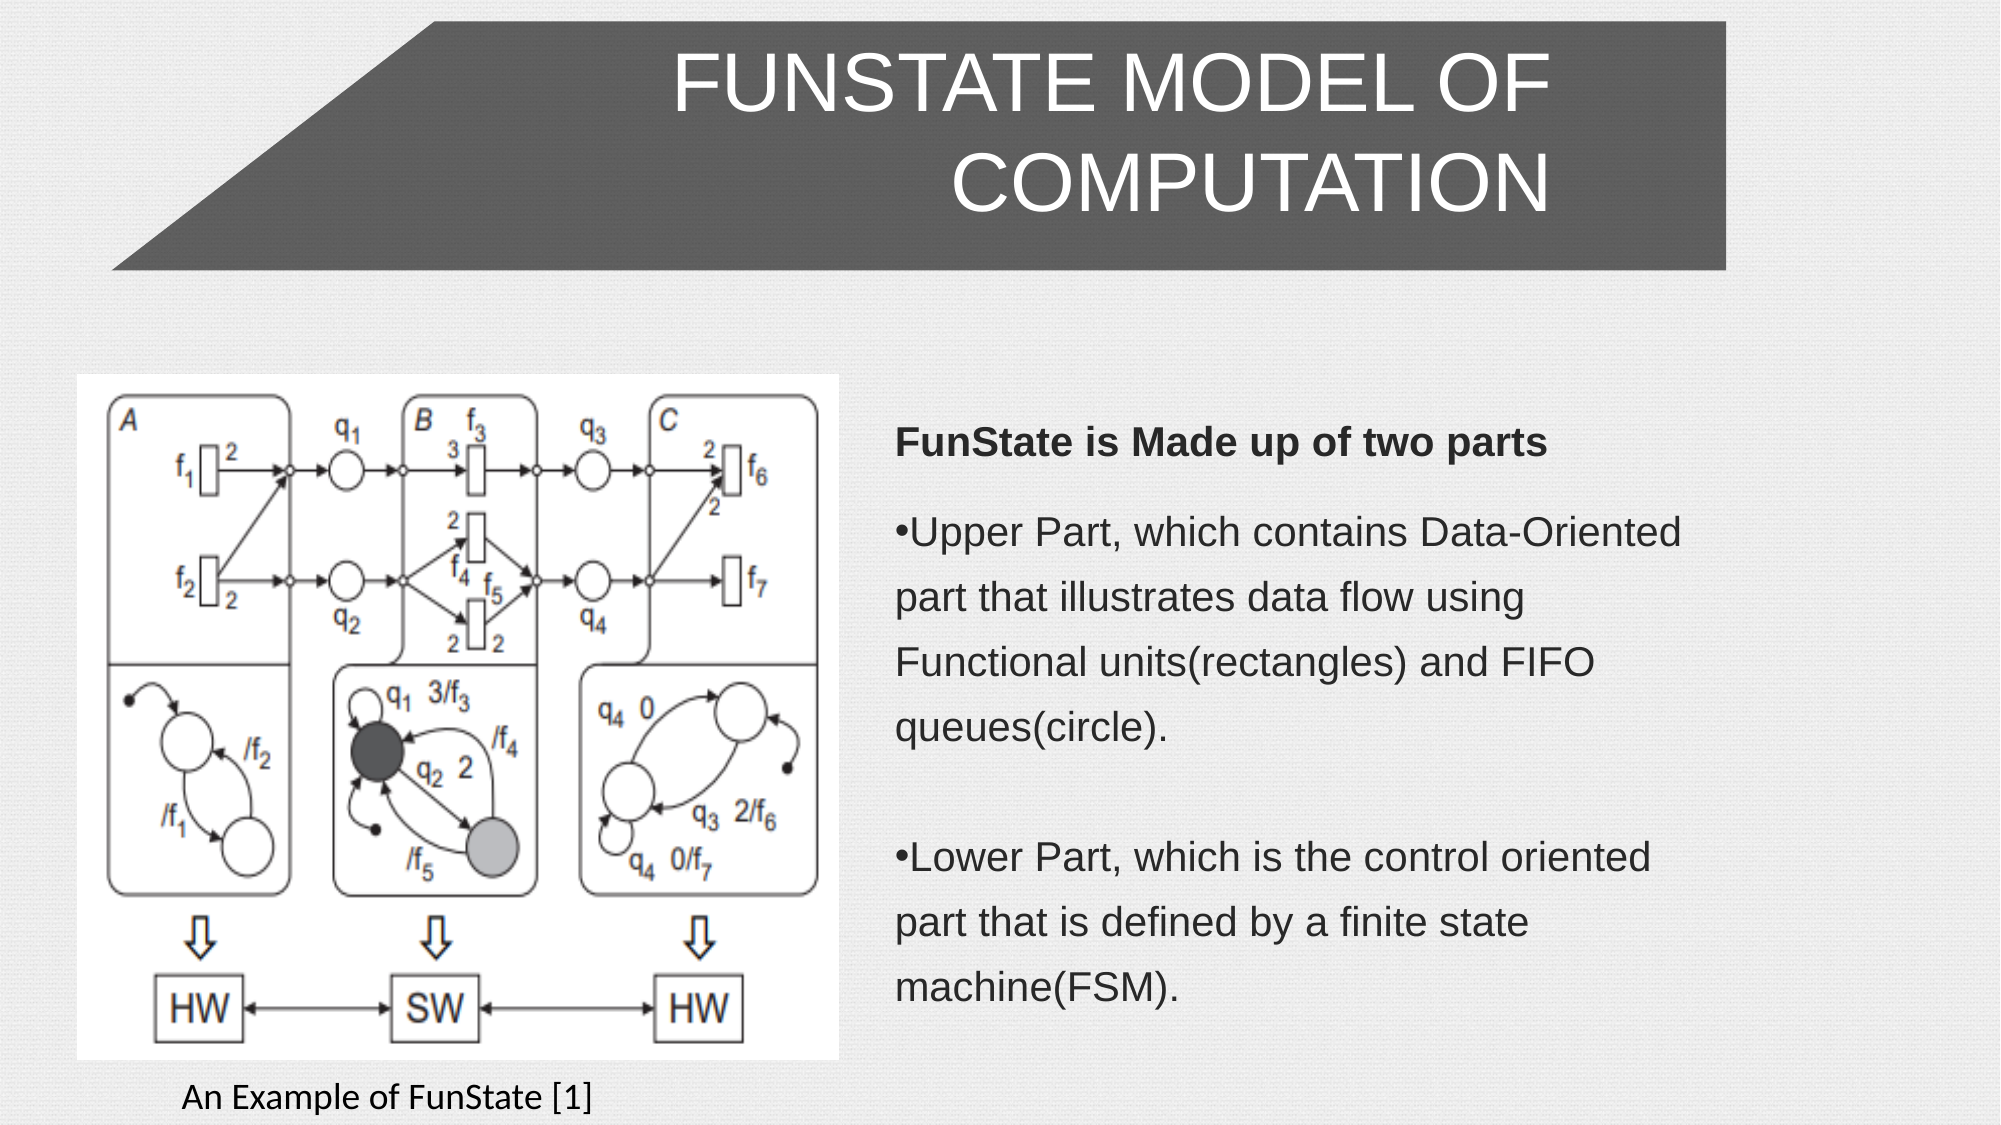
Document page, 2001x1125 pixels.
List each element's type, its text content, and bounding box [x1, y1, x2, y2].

text_box FunState is Made up of two parts [880, 407, 1664, 473]
text_box [111, 21, 1727, 271]
text_box An Example of FunState [1] [166, 1064, 776, 1125]
text_box Upper Part, which contains Data-Oriented part that illustrates data flow using Functional units(rectangles) and FIFO queues(circle). Lower Part, which is the control oriented part that is defined by a finite state machine(FSM). [880, 482, 1720, 1018]
picture [0, 0, 2001, 1125]
text_box FUNSTATE MODEL OF COMPUTATION [611, 21, 1568, 236]
